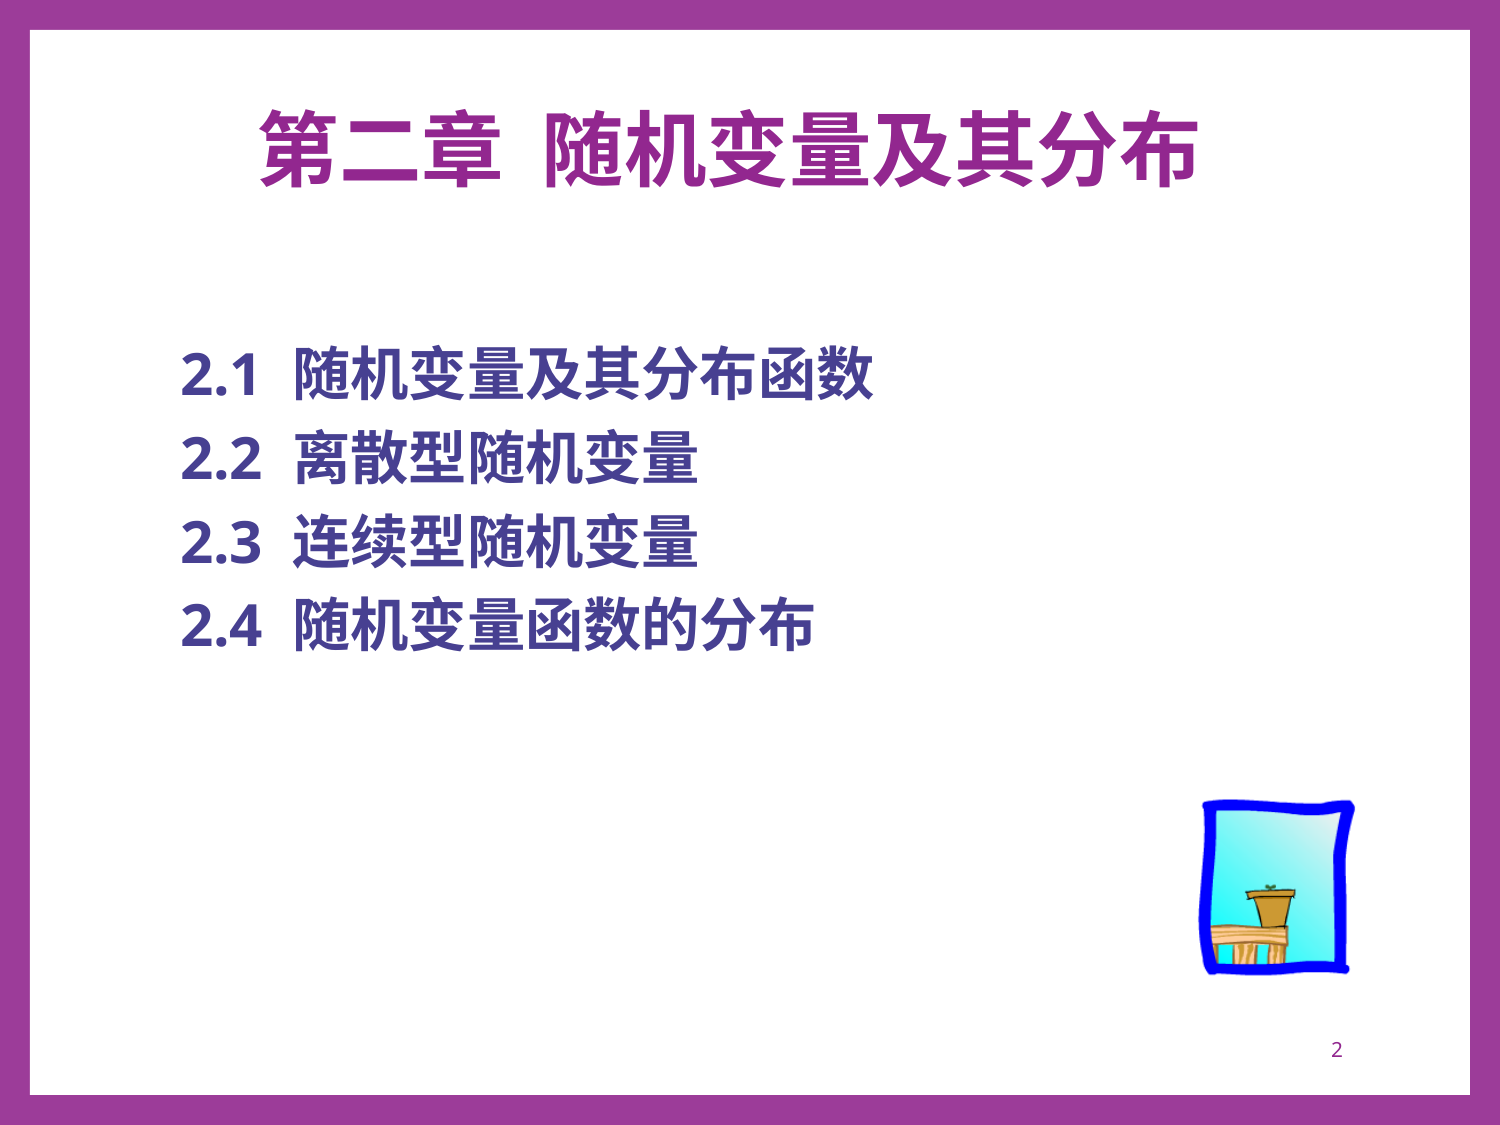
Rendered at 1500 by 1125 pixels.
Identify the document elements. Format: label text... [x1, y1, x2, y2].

slide_number 2 [1147, 1020, 1358, 1081]
list 2.1 随机变量及其分布函数 2.2 离散型随机变量 2.3 连续型随机变量 2.4 随机变量函数的分布 [159, 338, 1404, 789]
title 第二章 随机变量及其分布 [241, 101, 1365, 207]
